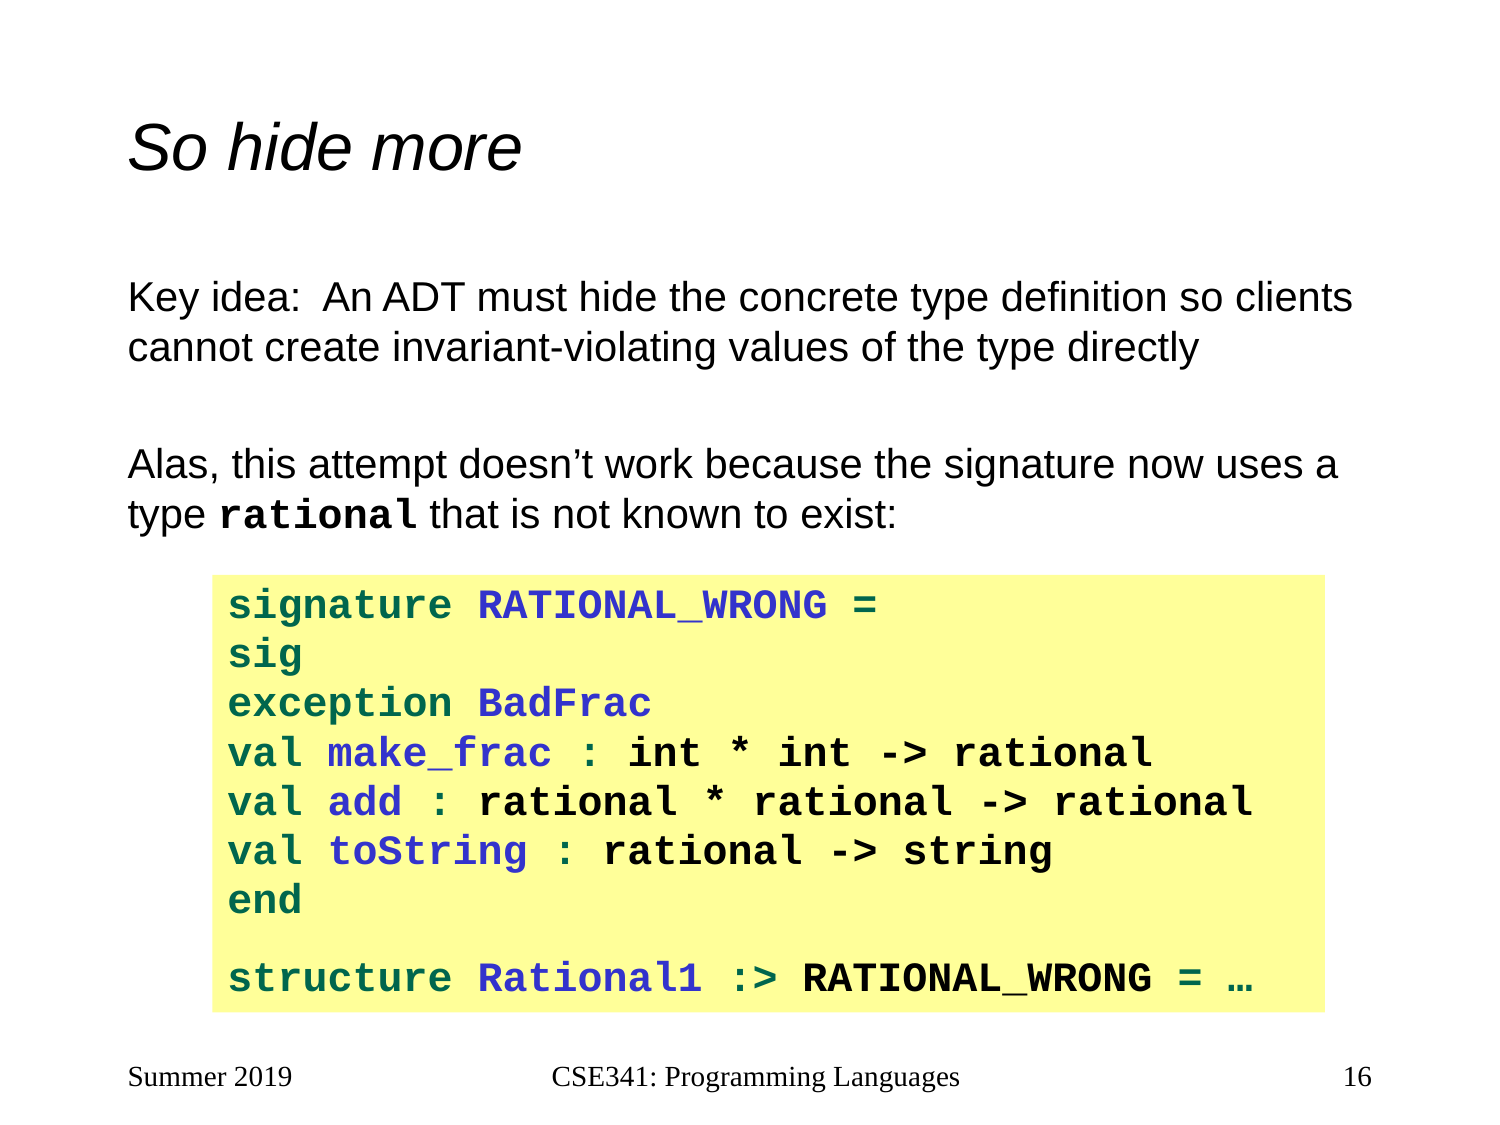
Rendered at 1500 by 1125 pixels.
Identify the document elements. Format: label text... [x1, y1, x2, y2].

text_box signature RATIONAL_WRONG = sig exception BadFrac val make_frac : int * int -> rational val add : rational * rational -> rational val toString : rational -> string end structure Rational1 :> RATIONAL_WRONG = … [212, 574, 1325, 1013]
slide_number Summer 2019 [112, 1049, 426, 1125]
list Key idea: An ADT must hide the concrete type definition so clients cannot create invariant-violating values of the type directly Alas, this attempt doesn’t work because the signature now uses a type rational that is not known to exist: [112, 262, 1388, 538]
slide_number 16 [1074, 1049, 1388, 1125]
title So hide more [112, 49, 1388, 238]
footer CSE341: Programming Languages [474, 1049, 1038, 1125]
